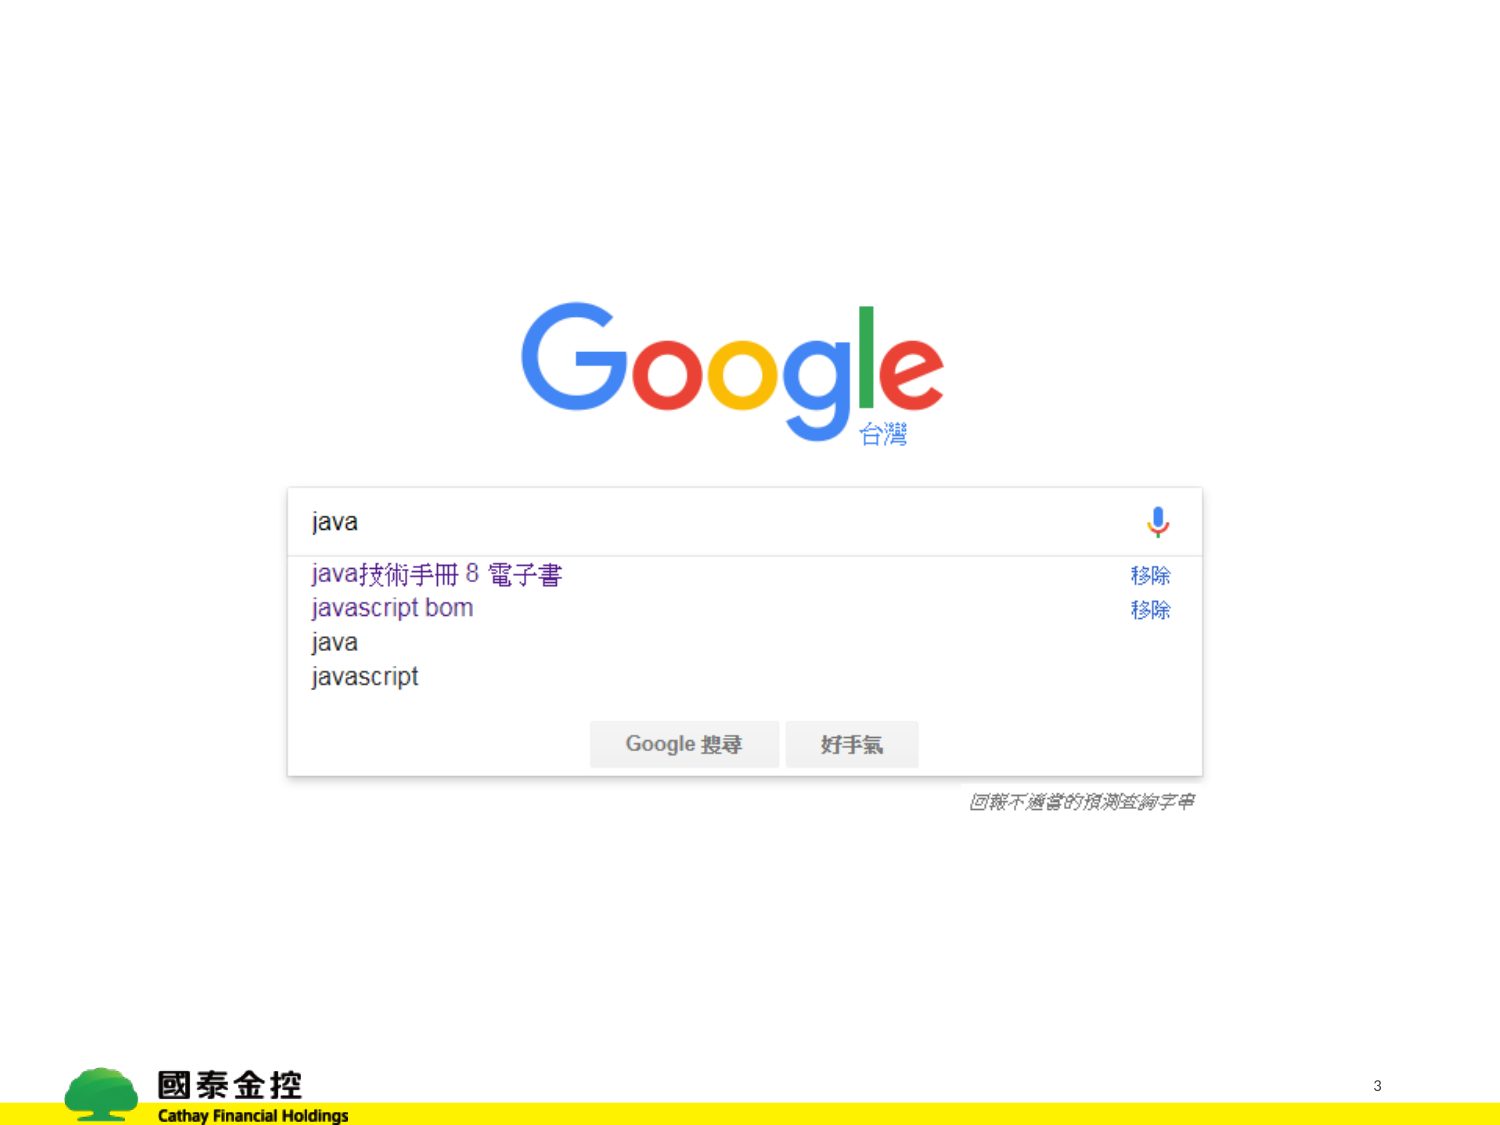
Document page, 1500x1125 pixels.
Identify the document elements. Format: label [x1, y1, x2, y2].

picture [64, 1067, 348, 1125]
picture [271, 255, 1229, 870]
